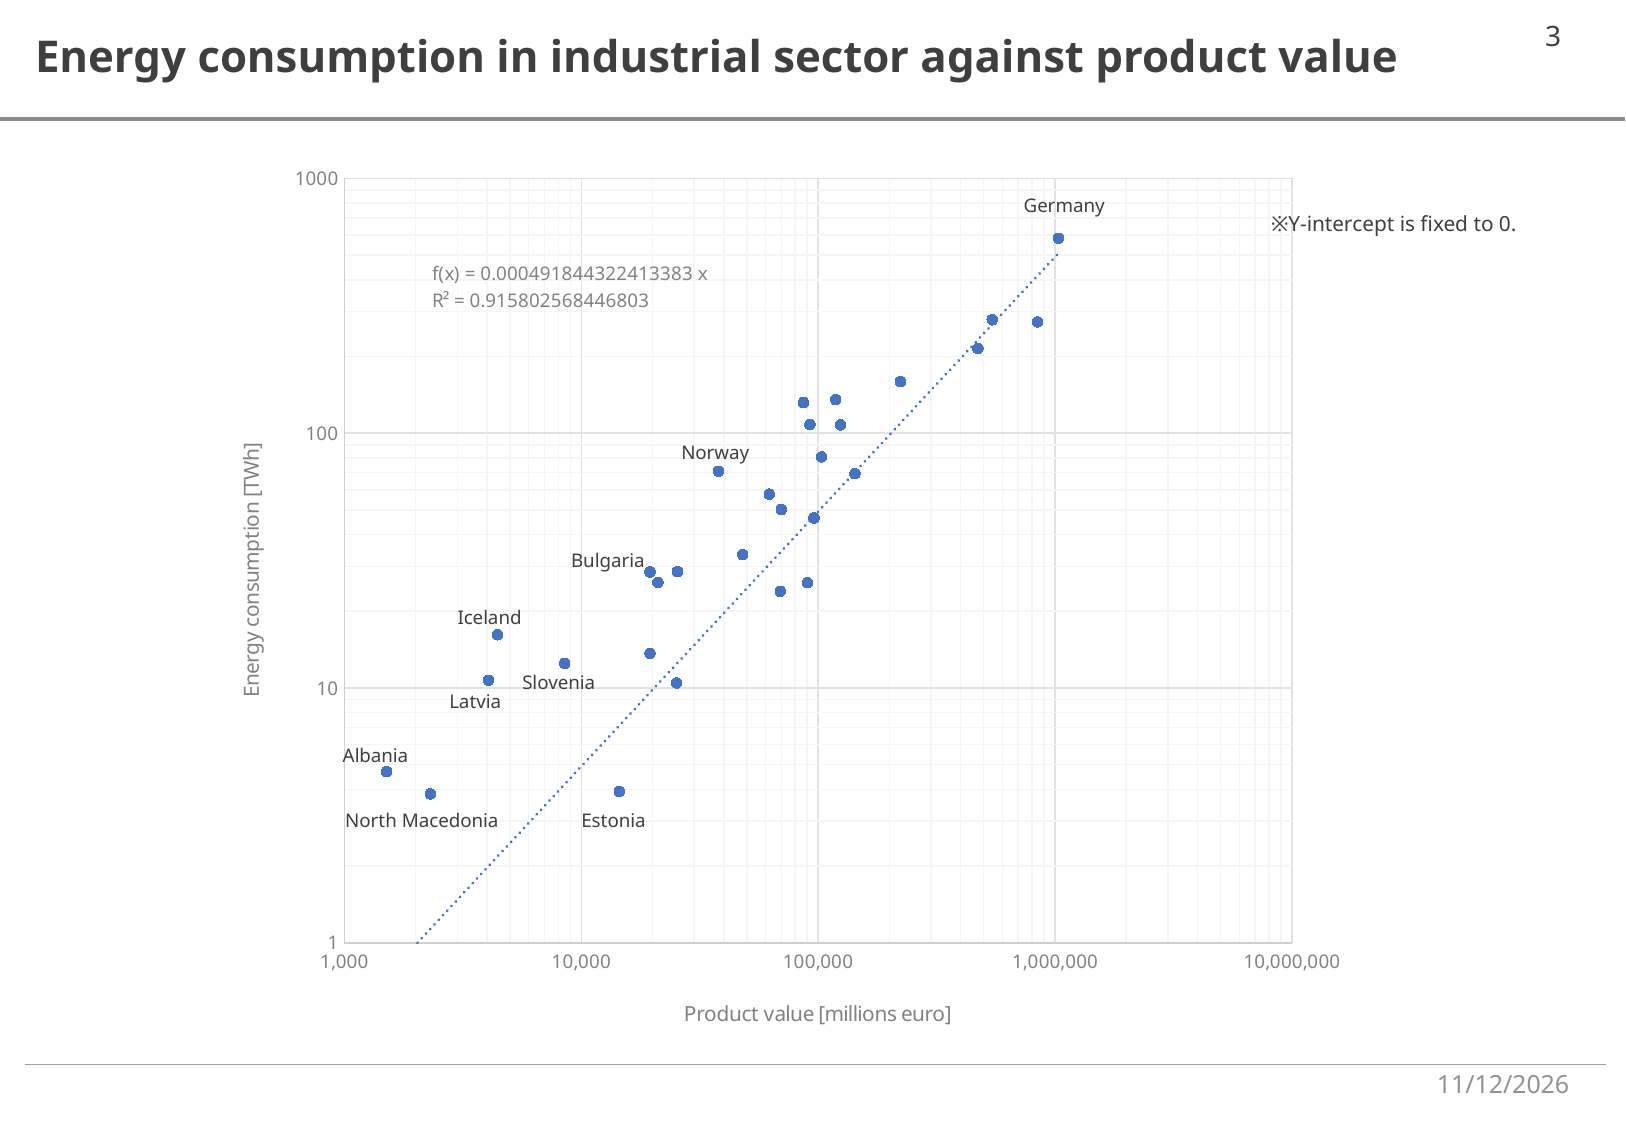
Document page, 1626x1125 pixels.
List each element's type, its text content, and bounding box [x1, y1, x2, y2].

text_box ※Y-intercept is fixed to 0. [1364, 203, 1532, 244]
list Energy consumption in industrial sector against product value [20, 15, 1500, 102]
chart [204, 146, 1364, 1059]
